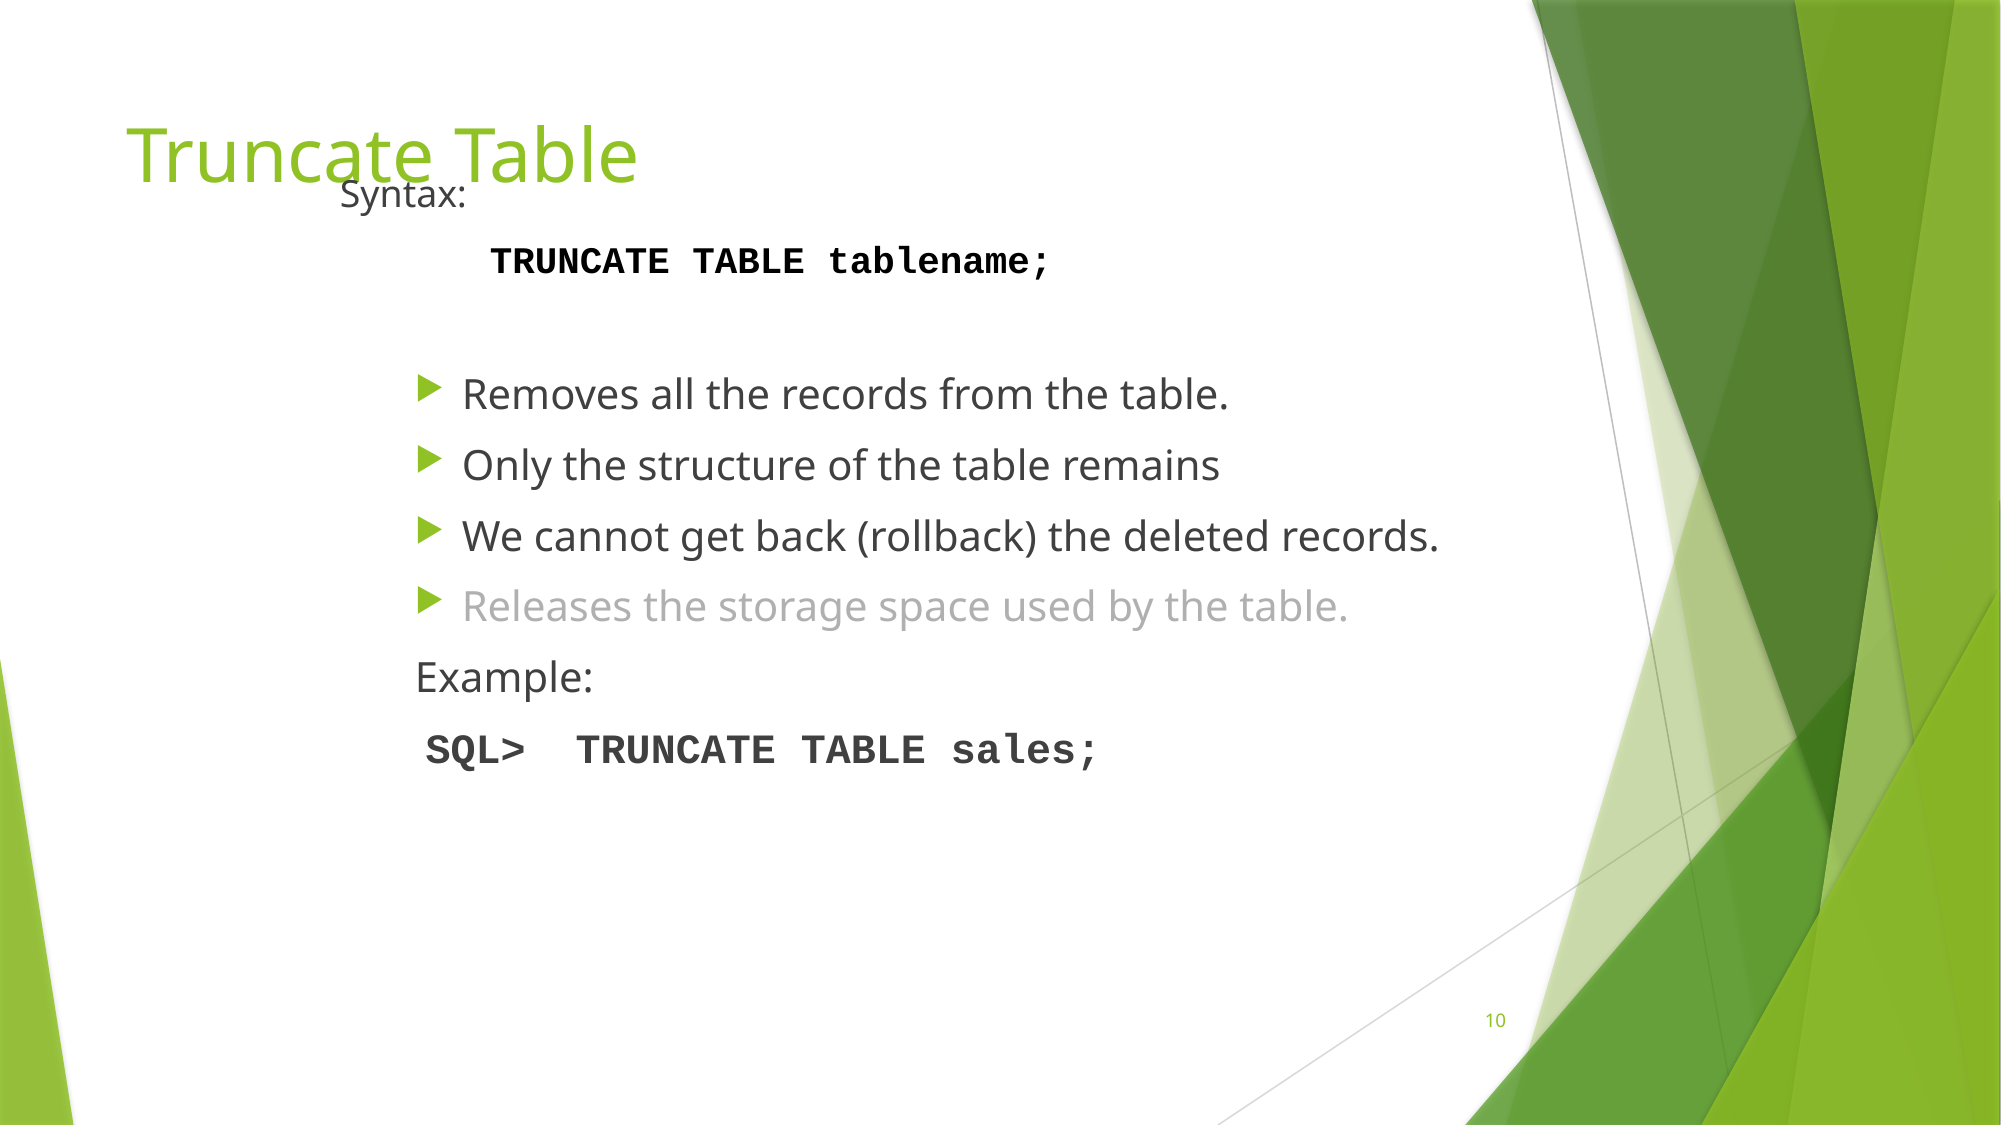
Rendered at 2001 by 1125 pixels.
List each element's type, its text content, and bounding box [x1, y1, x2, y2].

slide_number 10 [1409, 991, 1522, 1051]
title Truncate Table [111, 99, 1522, 317]
list Syntax: TRUNCATE TABLE tablename; Removes all the records from the table. Only the structure of the table remains We cannot get back (rollback) the deleted records. Releases the storage space used by the table. Example: SQL> TRUNCATE TABLE sales; [324, 162, 1675, 1005]
